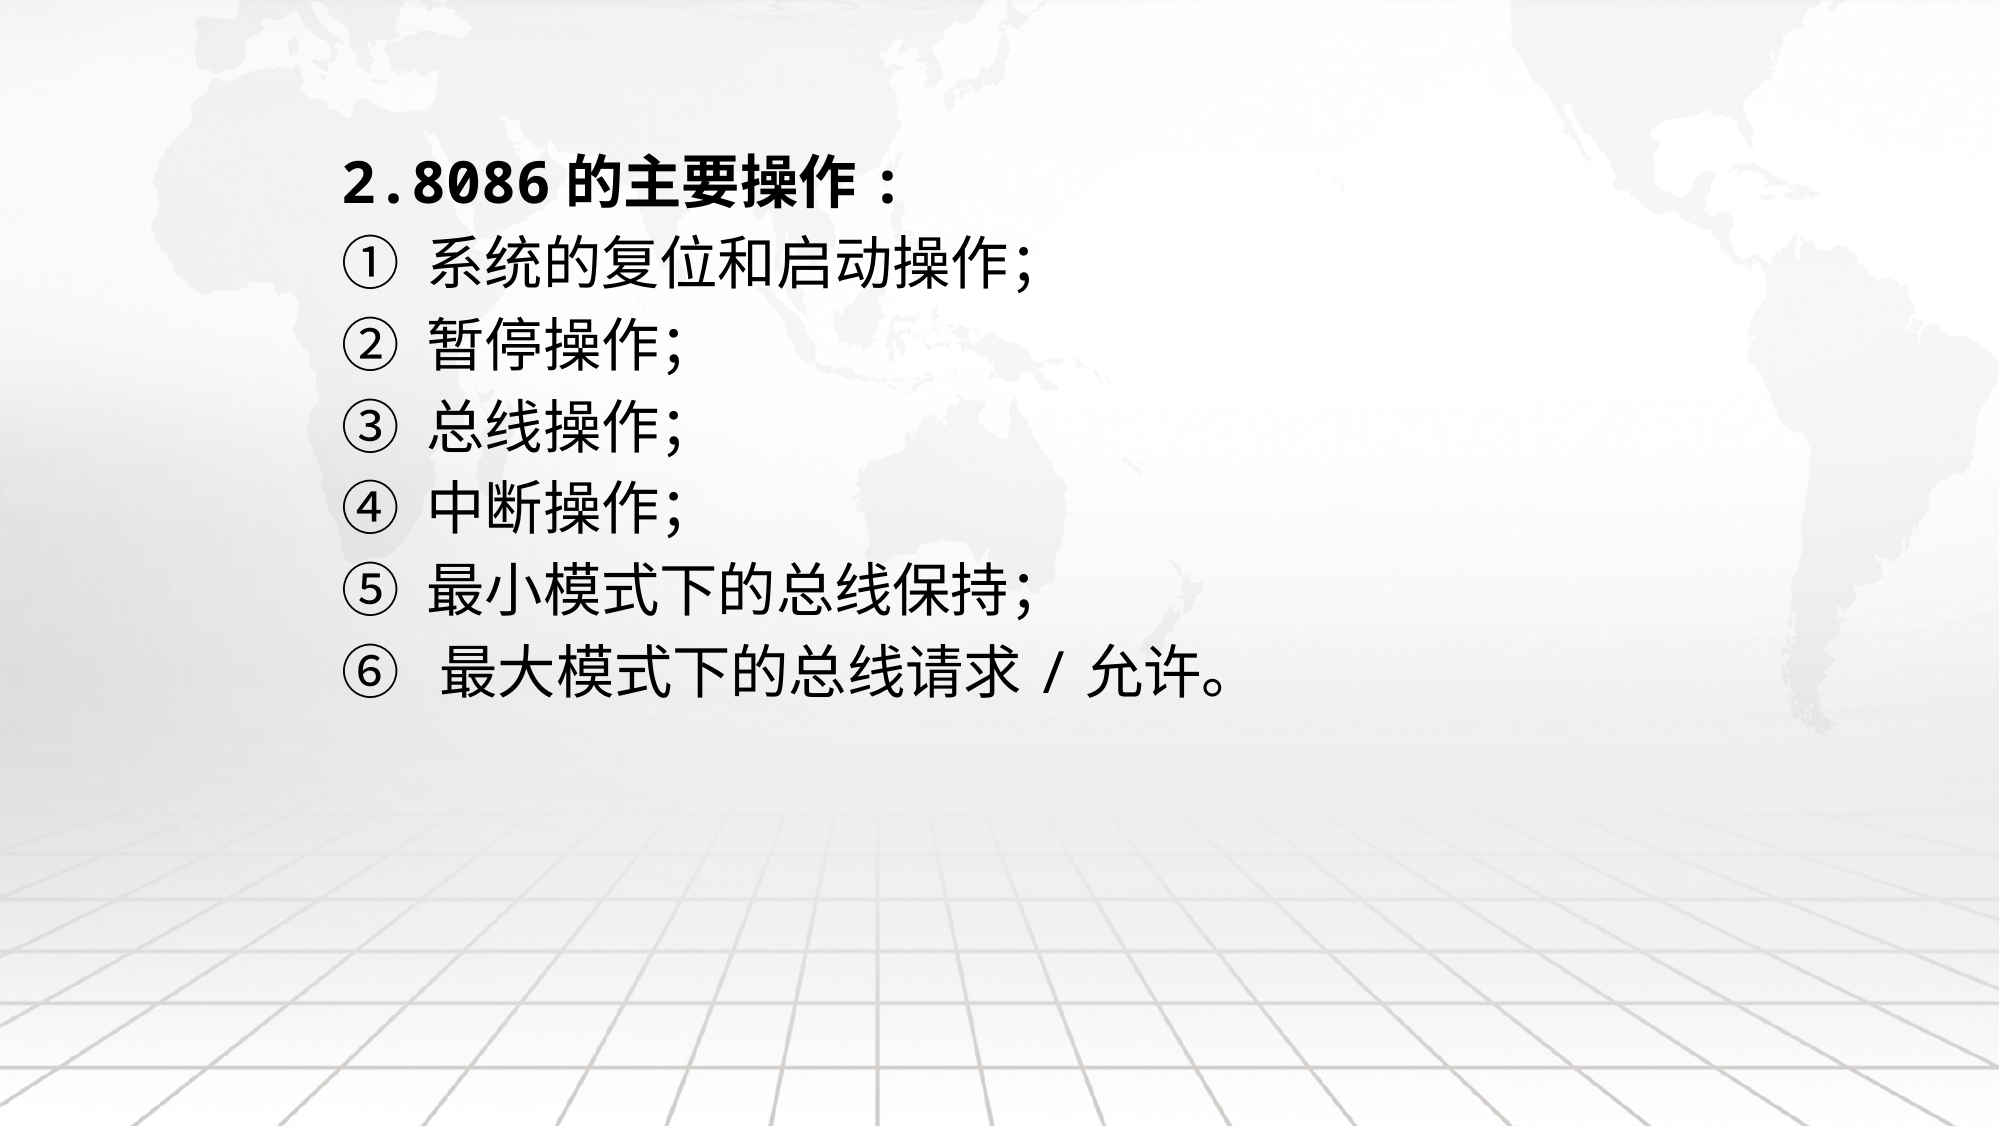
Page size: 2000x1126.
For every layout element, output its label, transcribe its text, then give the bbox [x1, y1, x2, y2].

list 2.8086的主要操作: ① 系统的复位和启动操作； ② 暂停操作； ③ 总线操作； ④ 中断操作； ⑤ 最小模式下的总线保持； ⑥ 最大模式下的总线请求/允许。 [326, 137, 1602, 813]
picture [0, 0, 1999, 1126]
